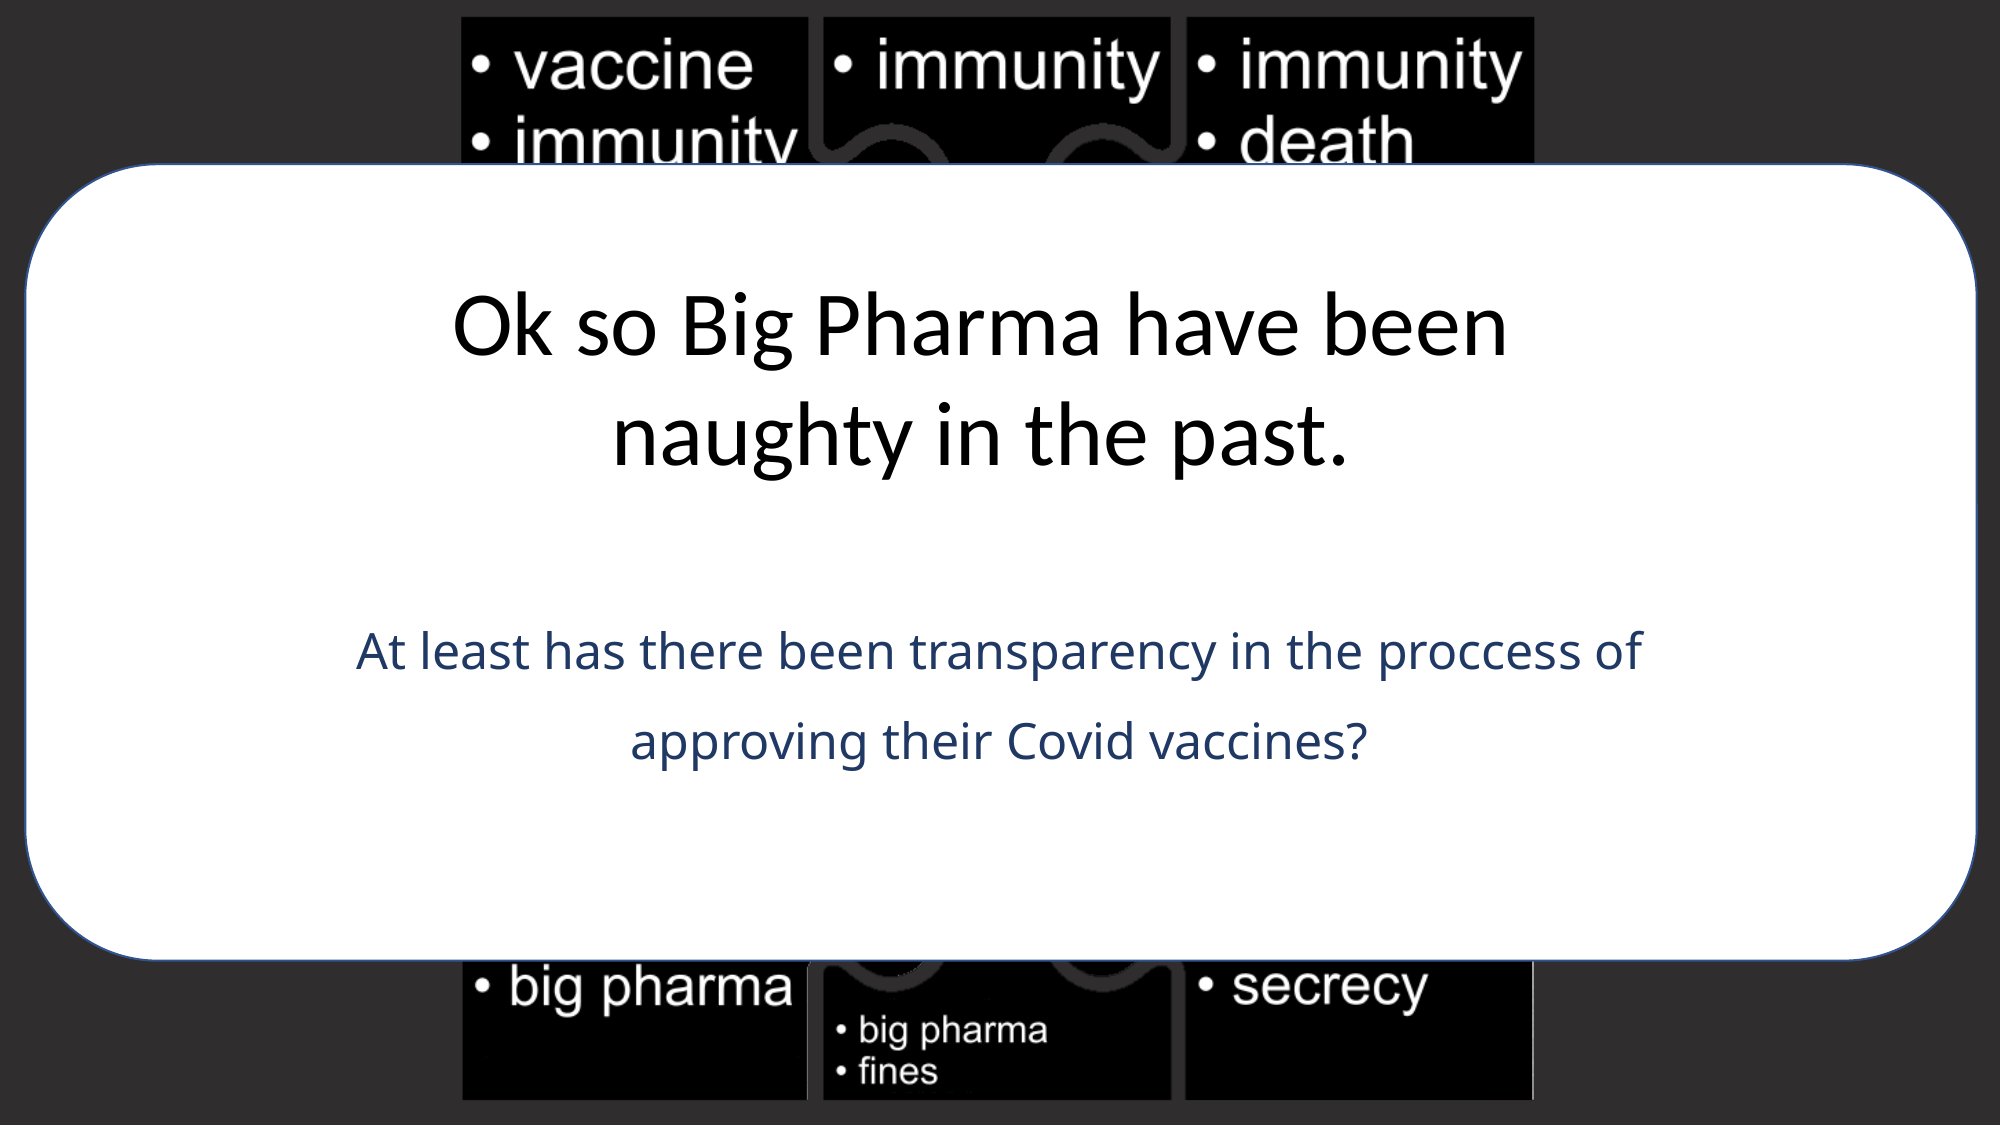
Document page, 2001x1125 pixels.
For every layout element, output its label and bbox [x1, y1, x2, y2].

picture [438, 2, 1562, 164]
picture [438, 961, 1562, 1125]
text_box [25, 164, 1977, 961]
